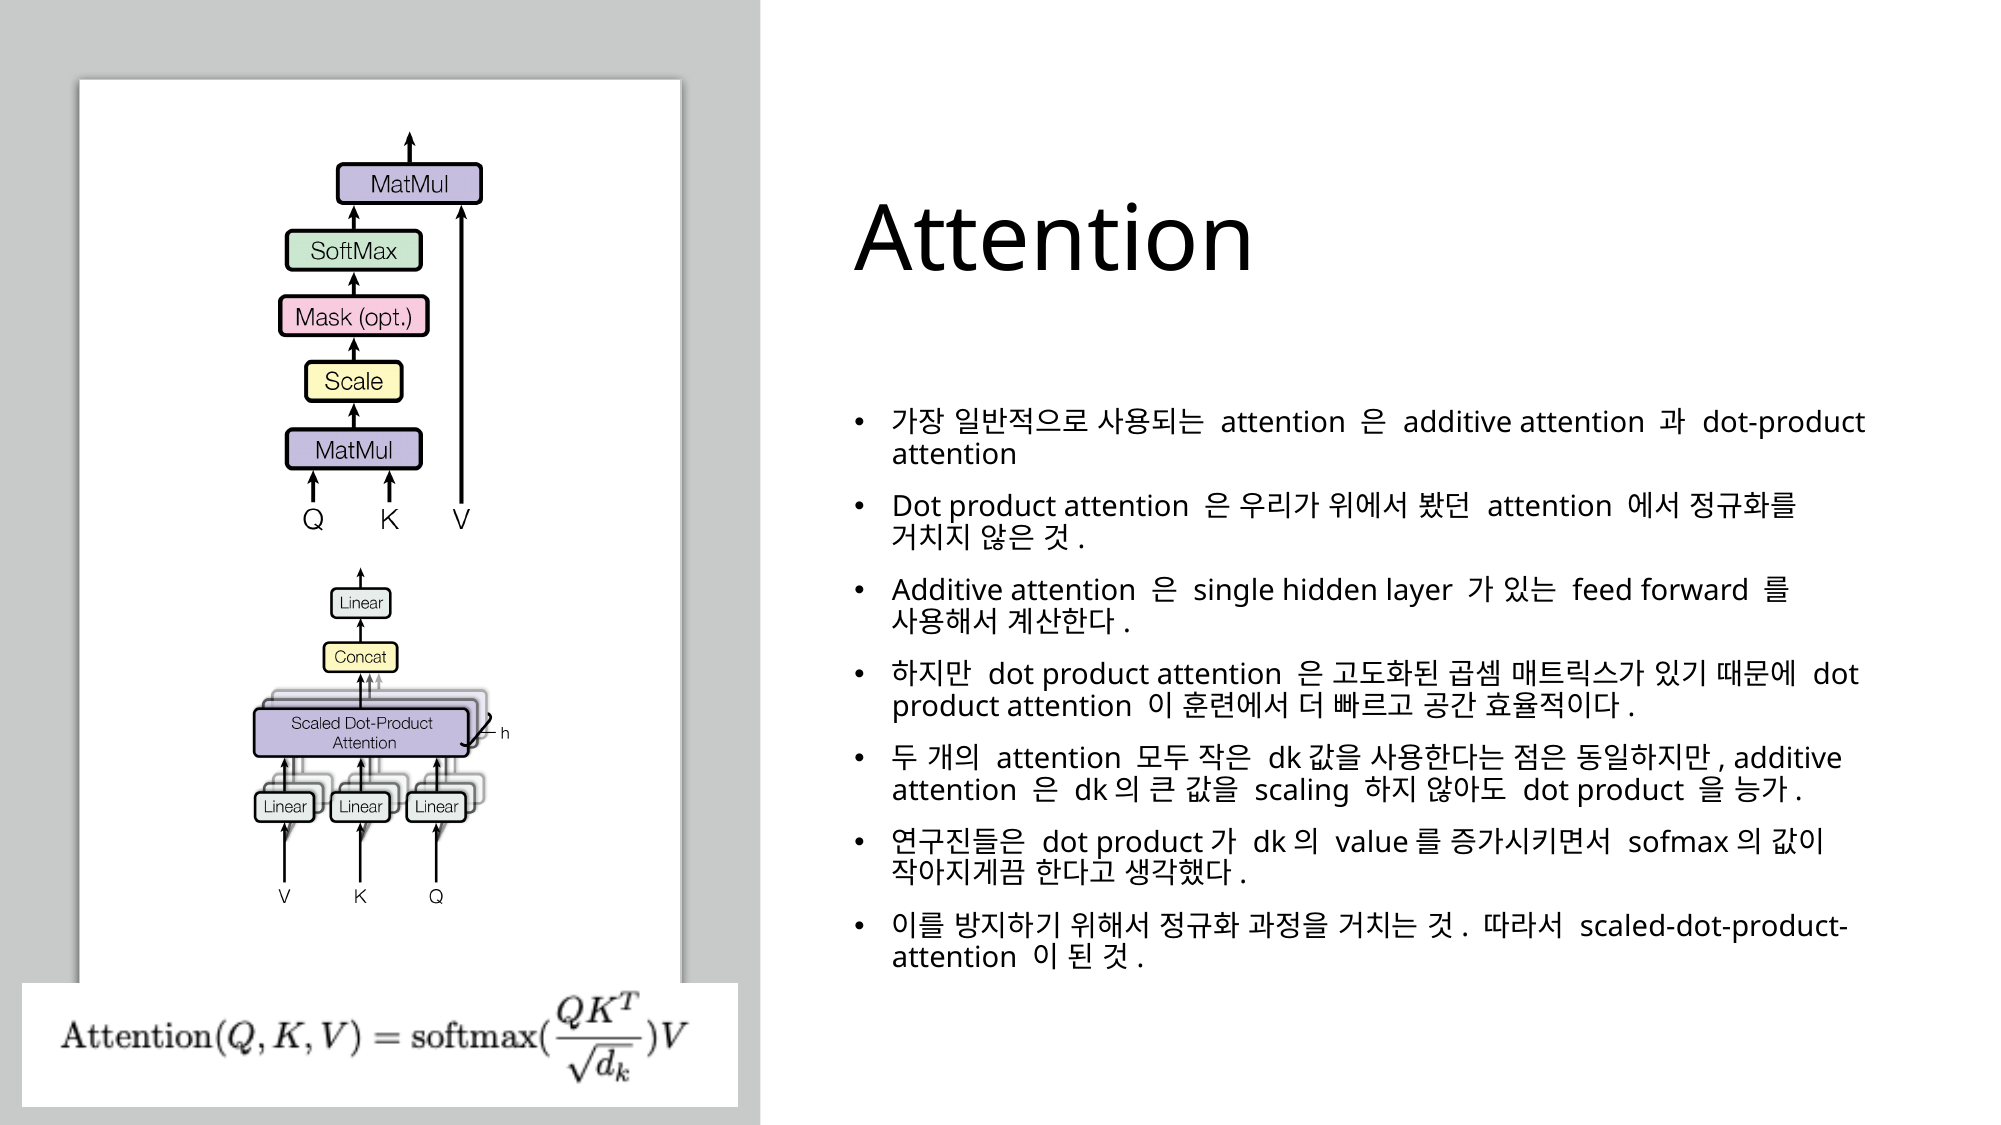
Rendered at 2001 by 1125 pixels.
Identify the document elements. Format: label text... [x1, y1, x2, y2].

picture [250, 567, 511, 968]
picture [22, 983, 738, 1107]
text_box [0, 0, 761, 1125]
text_box [78, 78, 682, 983]
title Attention [839, 103, 1893, 379]
list 가장 일반적으로 사용되는 attention 은 additive attention 과 dot-product attention Dot product attention 은 우리가 위에서 봤던 attention 에서 정규화를 거치지 않은 것. Additive attention 은 single hidden layer 가 있는 feed forward 를 사용해서 계산한다. 하지만 dot product attention 은 고도화된 곱셈 매트릭스가 있기 때문에 dot product attention 이 훈련에서 더 빠르고 공간 효율적이다. 두 개의 attention 모두 작은 dk값을 사용한다는 점은 동일하지만, additive attention 은 dk의 큰 값을 scaling 하지 않아도 dot product 을 능가. 연구진들은 dot product가 dk의 value를 증가시키면서 sofmax의 값이 작아지게끔 한다고 생각했다. 이를 방지하기 위해서 정규화 과정을 거치는 것. 따라서 scaled-dot-product-attention 이 된 것. [839, 399, 1893, 1021]
picture [278, 131, 483, 538]
